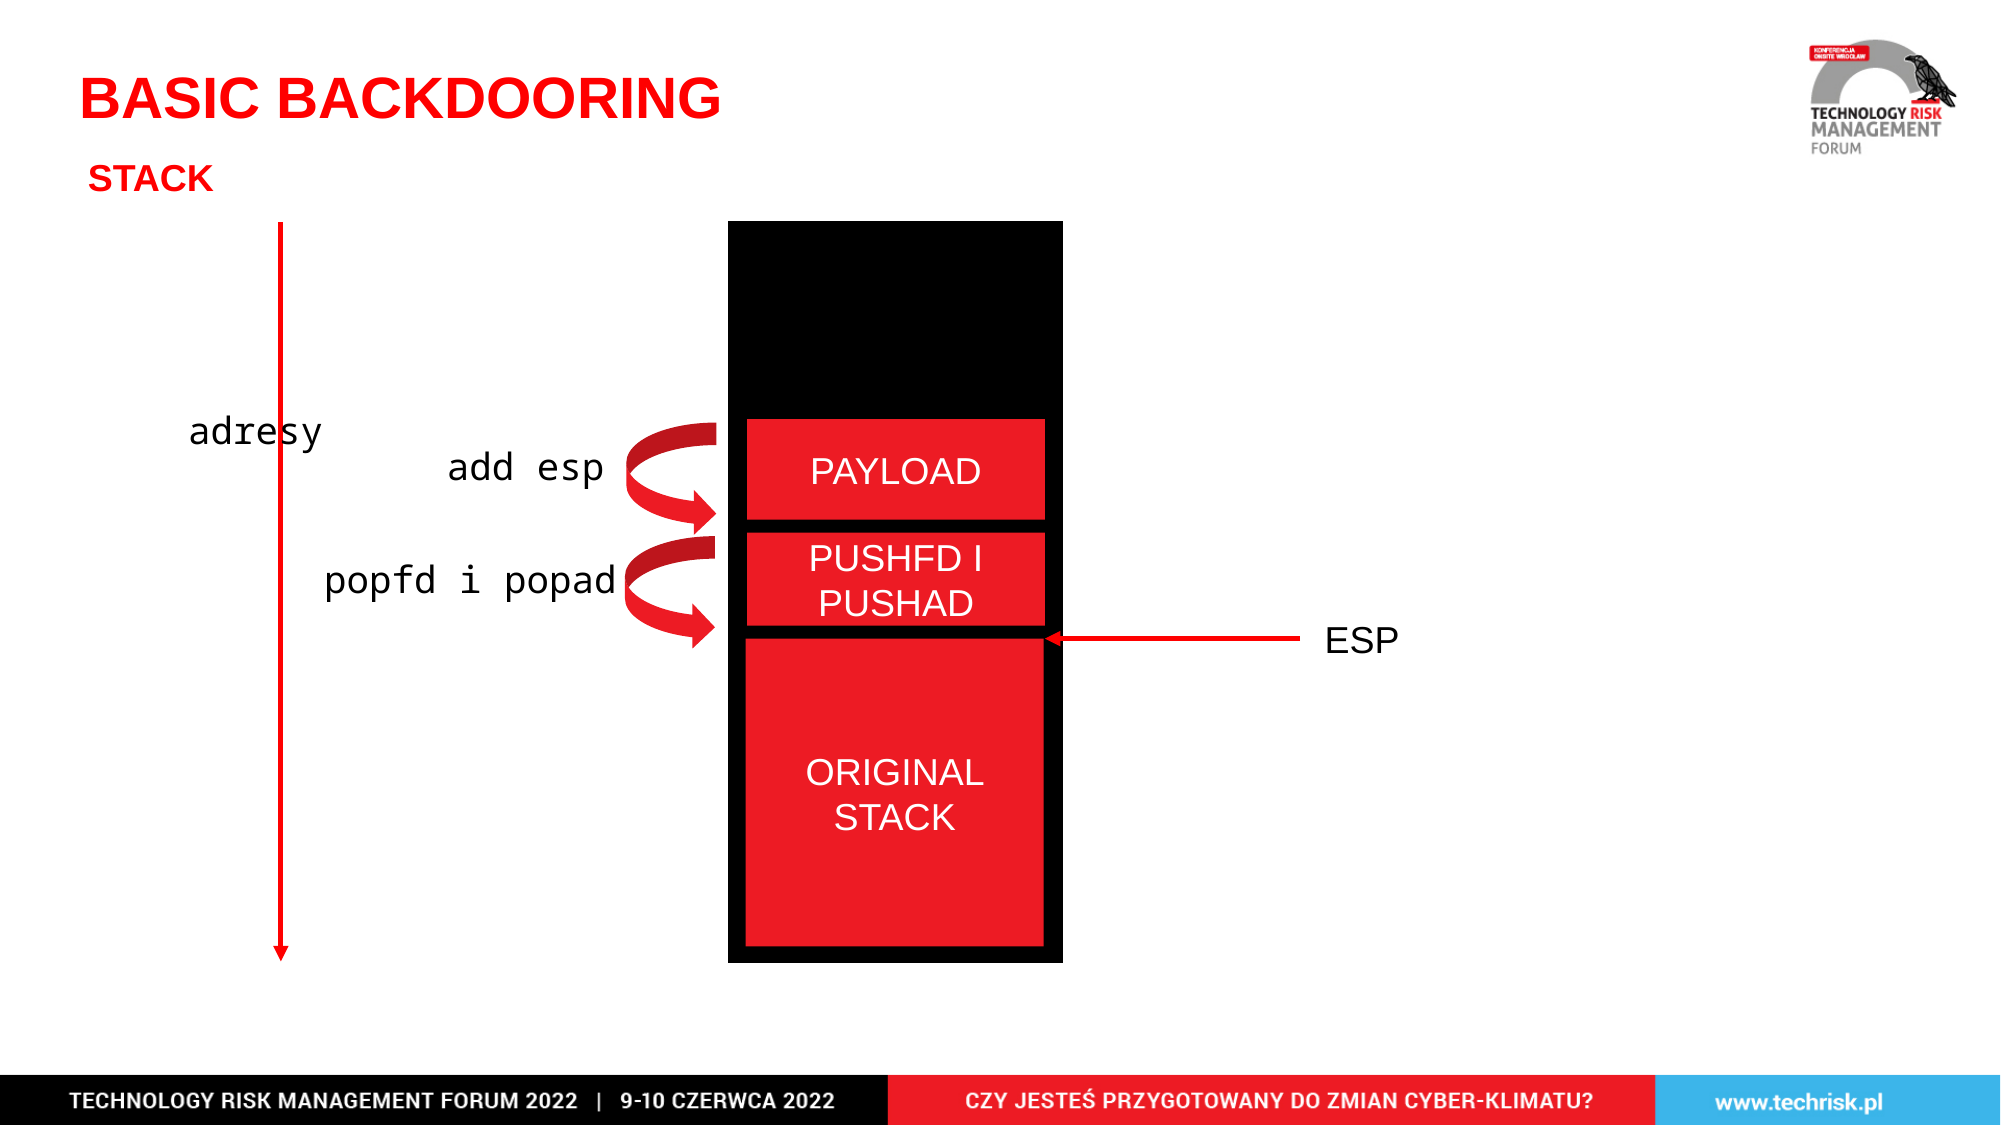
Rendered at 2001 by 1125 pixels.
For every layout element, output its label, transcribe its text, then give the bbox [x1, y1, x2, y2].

text_box adresy [173, 399, 280, 460]
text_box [437, 422, 717, 537]
text_box PAYLOAD [746, 418, 1046, 521]
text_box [320, 536, 716, 650]
text_box [728, 221, 1063, 963]
picture [0, 0, 2001, 1125]
text_box STACK [72, 145, 230, 206]
text_box BASIC BACKDOORING [64, 52, 738, 138]
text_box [1044, 608, 1416, 669]
text_box ORIGINAL STACK [745, 638, 1045, 947]
text_box PUSHFD I PUSHAD [746, 532, 1046, 627]
text_box adresy [281, 399, 338, 460]
